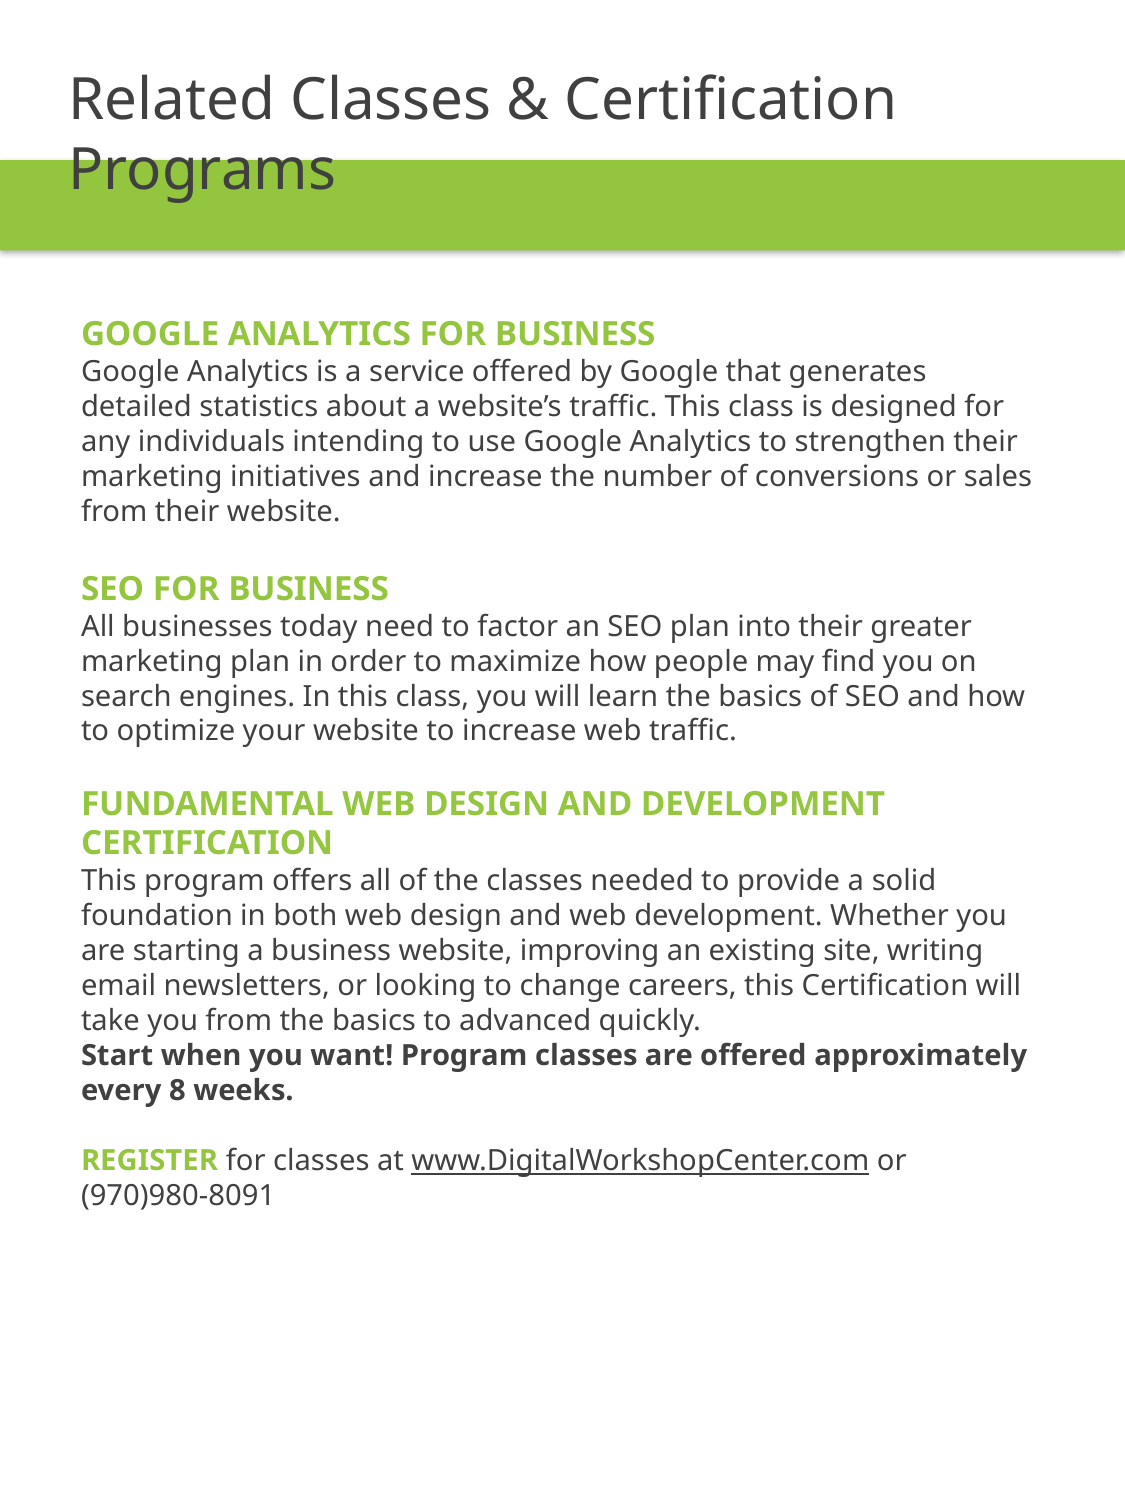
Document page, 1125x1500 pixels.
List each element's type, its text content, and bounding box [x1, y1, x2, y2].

text_box Related Classes & Certification Programs [54, 53, 1125, 209]
text_box [0, 159, 1125, 251]
text_box GOOGLE ANALYTICS FOR BUSINESS Google Analytics is a service offered by Google that generates detailed statistics about a website’s traffic. This class is designed for any individuals intending to use Google Analytics to strengthen their marketing initiatives and increase the number of conversions or sales from their website. SEO FOR BUSINESS All businesses today need to factor an SEO plan into their greater marketing plan in order to maximize how people may find you on search engines. In this class, you will learn the basics of SEO and how to optimize your website to increase web traffic. FUNDAMENTAL WEB DESIGN AND DEVELOPMENT CERTIFICATION This program offers all of the classes needed to provide a solid foundation in both web design and web development. Whether you are starting a business website, improving an existing site, writing email newsletters, or looking to change careers, this Certification will take you from the basics to advanced quickly. Start when you want! Program classes are offered approximately every 8 weeks. REGISTER for classes at www.DigitalWorkshopCenter.com or (970)980-8091 [66, 304, 1052, 1219]
